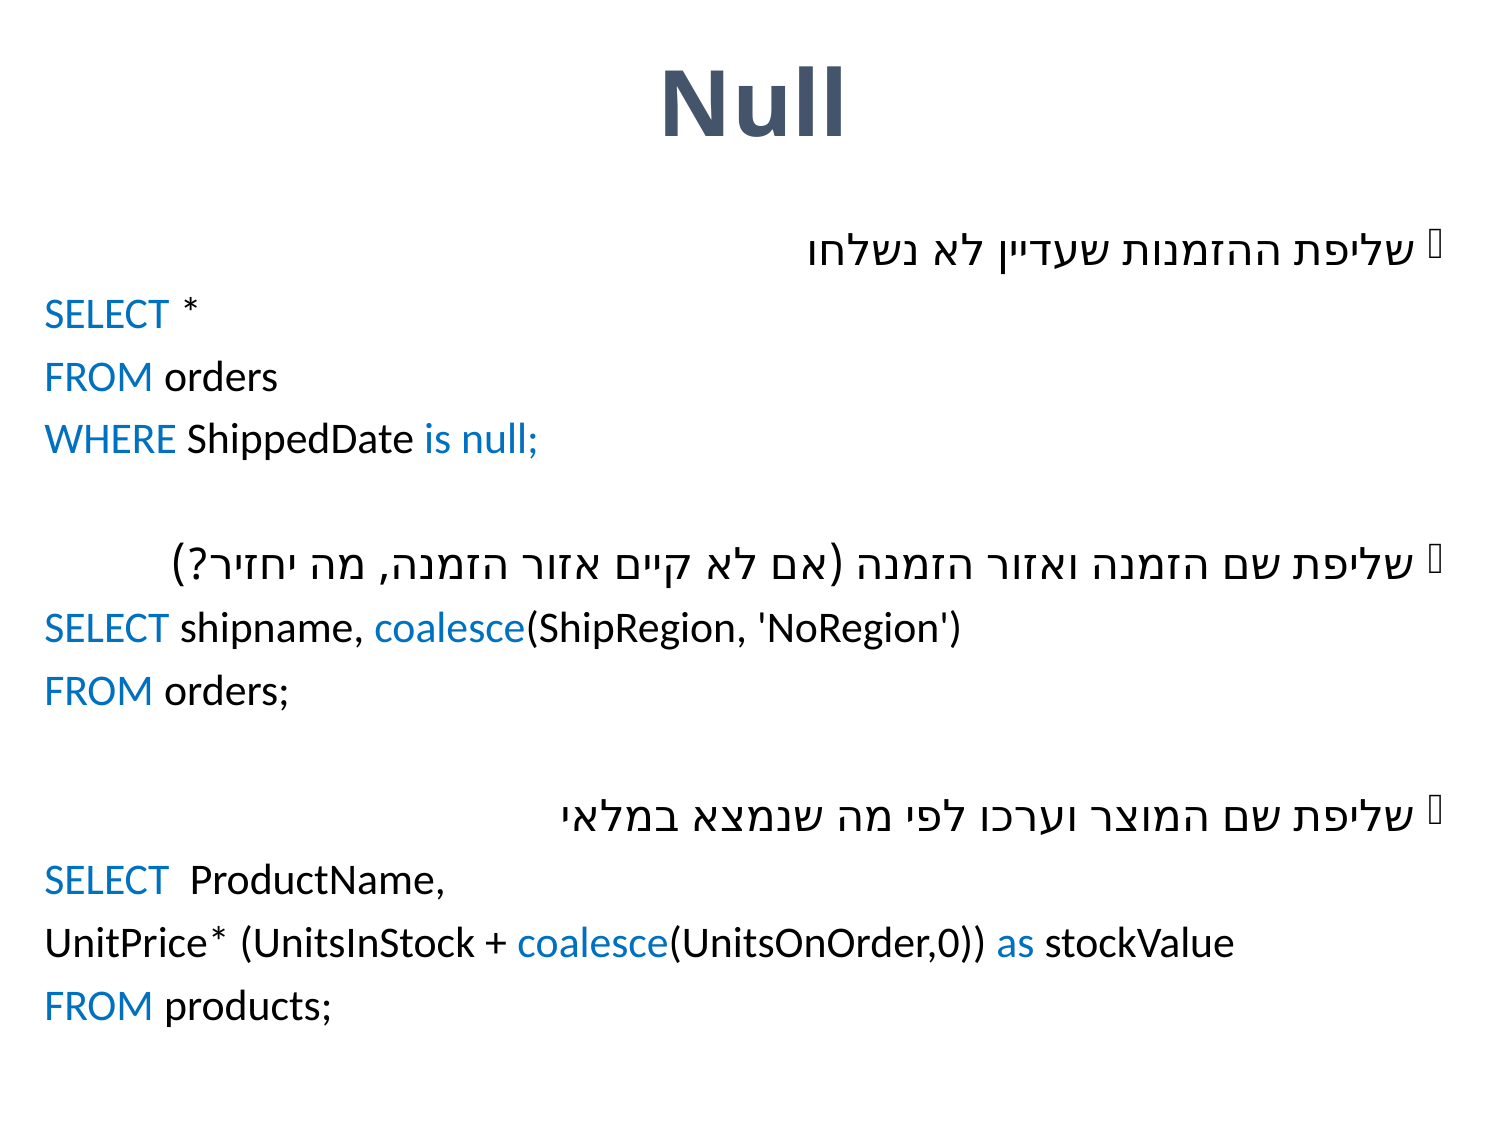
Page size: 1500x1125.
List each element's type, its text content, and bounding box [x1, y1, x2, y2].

title Null [501, 42, 1005, 172]
list שליפת ההזמנות שעדיין לא נשלחו SELECT * FROM orders WHERE ShippedDate is null; שליפת שם הזמנה ואזור הזמנה (אם לא קיים אזור הזמנה, מה יחזיר?) SELECT shipname, coalesce(ShipRegion, 'NoRegion') FROM orders; שליפת שם המוצר וערכו לפי מה שנמצא במלאי SELECT ProductName, UnitPrice* (UnitsInStock + coalesce(UnitsOnOrder,0)) as stockValue FROM products; [29, 219, 1459, 1125]
